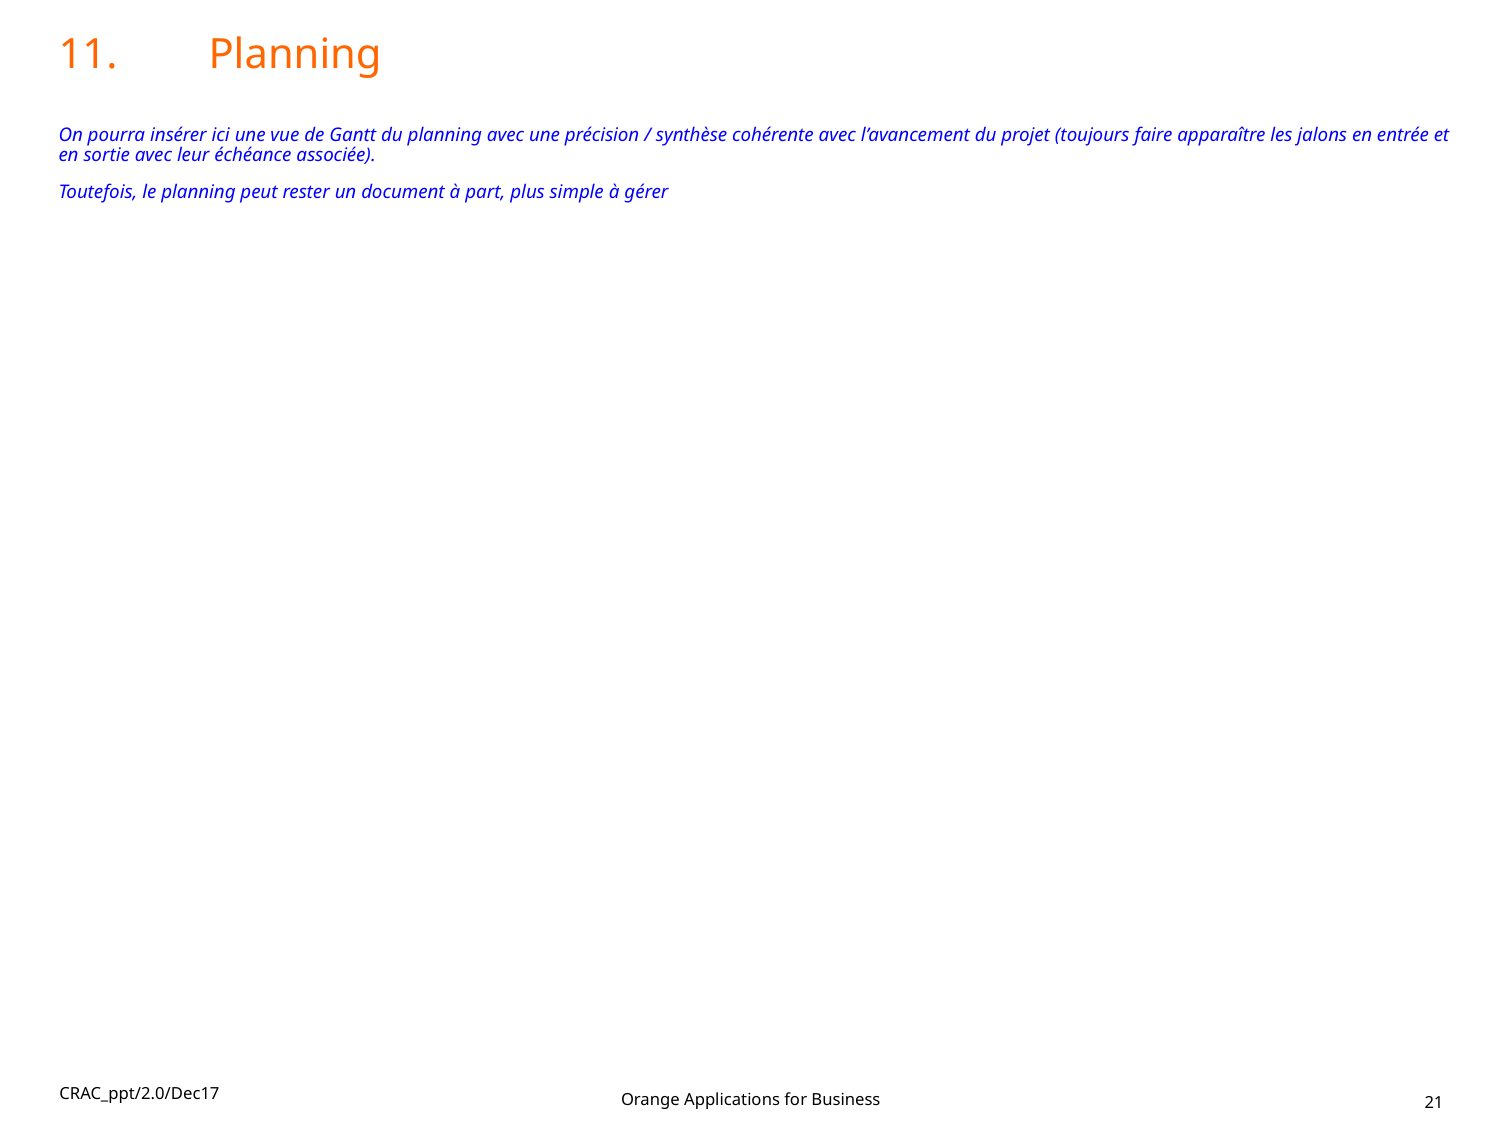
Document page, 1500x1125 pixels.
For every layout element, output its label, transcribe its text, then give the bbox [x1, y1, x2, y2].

text_box 11. Planning [58, 32, 1448, 125]
text_box On pourra insérer ici une vue de Gantt du planning avec une précision / synthèse cohérente avec l’avancement du projet (toujours faire apparaître les jalons en entrée et en sortie avec leur échéance associée). Toutefois, le planning peut rester un document à part, plus simple à gérer [58, 125, 1448, 277]
